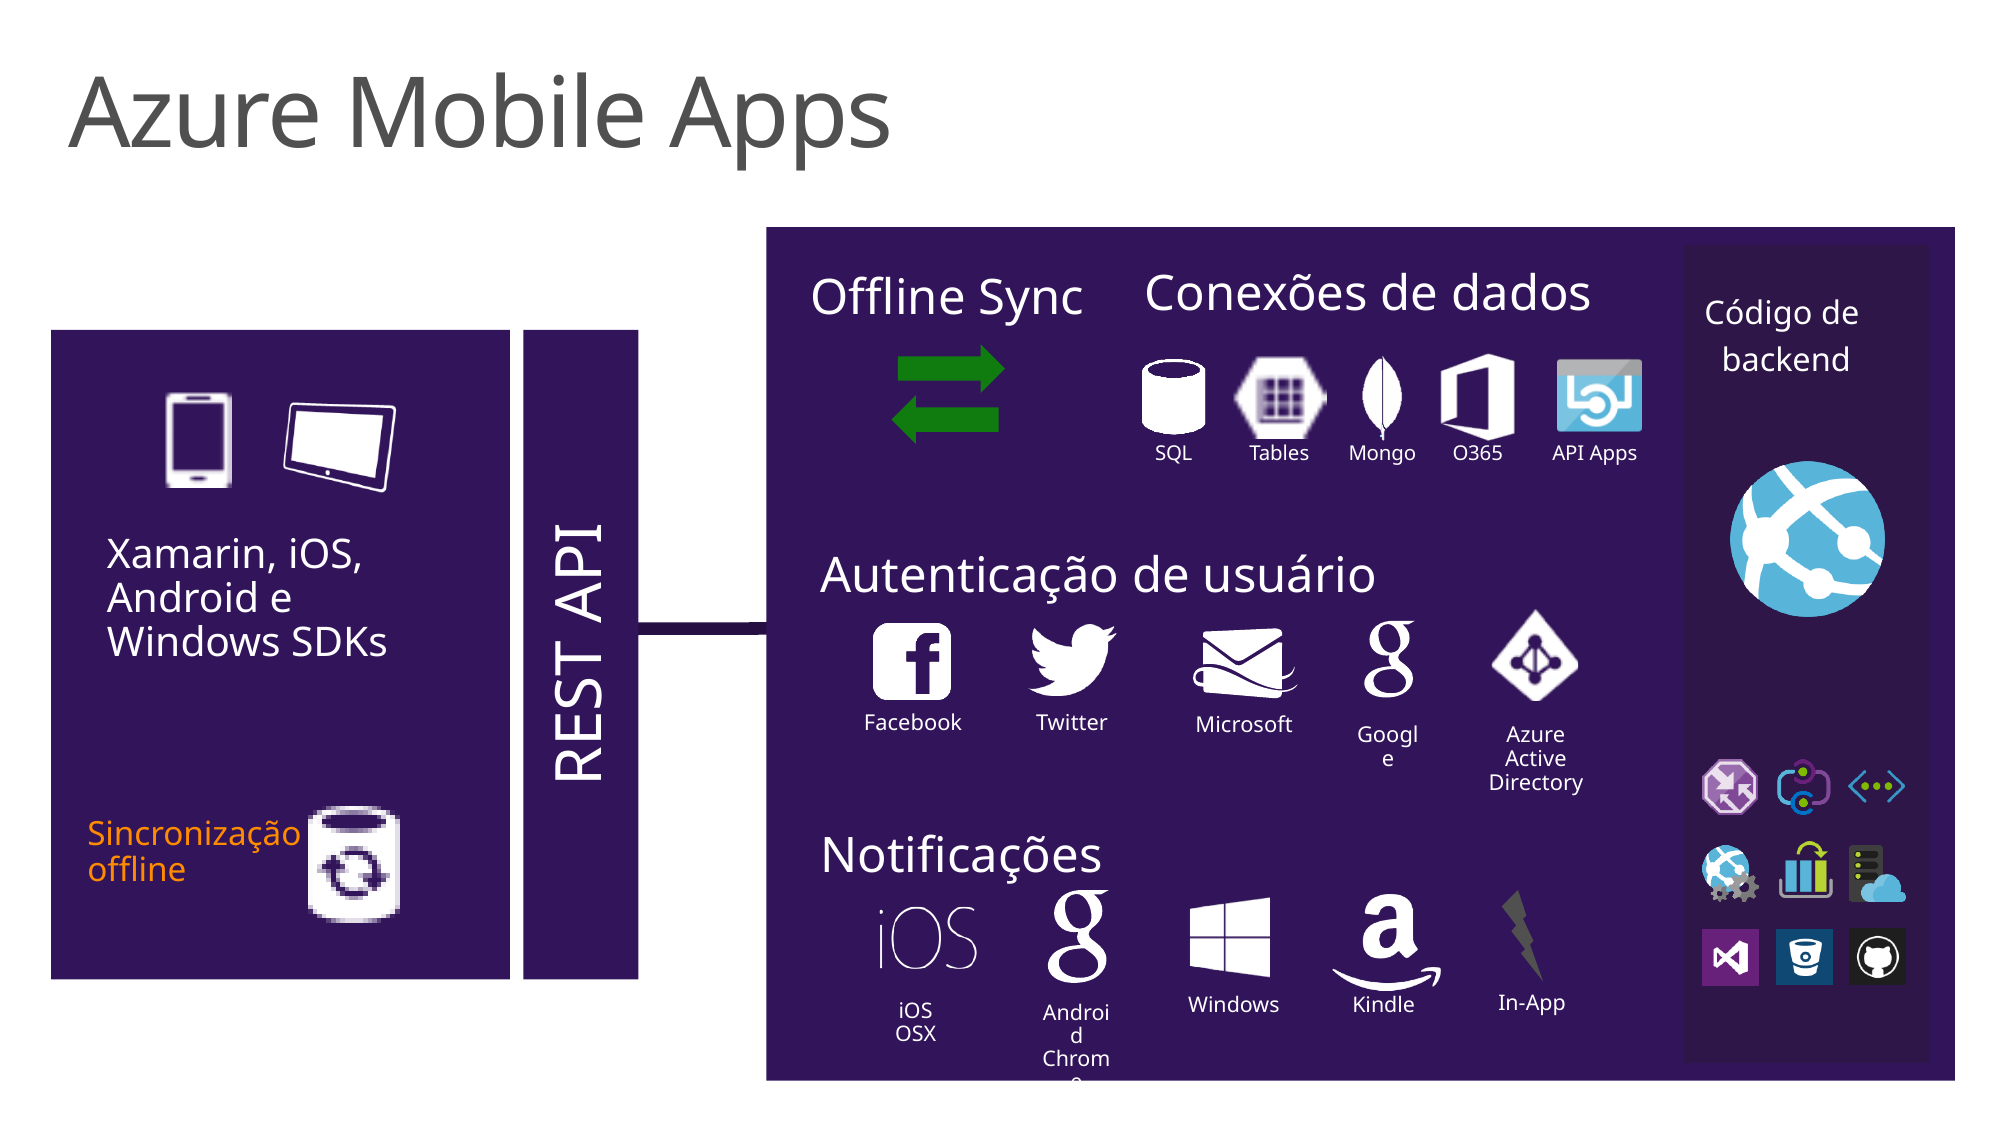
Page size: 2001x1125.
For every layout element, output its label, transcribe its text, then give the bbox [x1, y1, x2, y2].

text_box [58, 793, 400, 923]
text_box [1208, 355, 1351, 502]
text_box REST API [523, 329, 639, 980]
picture [879, 890, 993, 988]
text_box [1009, 889, 1144, 1072]
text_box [1192, 628, 1298, 699]
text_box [1299, 349, 1394, 502]
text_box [1511, 353, 1678, 502]
picture [275, 389, 400, 499]
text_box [766, 226, 1956, 1081]
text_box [1394, 343, 1561, 502]
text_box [1116, 354, 1231, 502]
title Azure Mobile Apps [44, 47, 1957, 196]
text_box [1307, 888, 1461, 1052]
text_box [51, 329, 510, 980]
picture [163, 391, 232, 488]
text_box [1679, 272, 1906, 986]
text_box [1150, 855, 1311, 1052]
text_box Xamarin, iOS, Android e Windows SDKs [77, 509, 476, 690]
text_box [1461, 889, 1625, 1050]
text_box [77, 354, 488, 954]
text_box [792, 241, 1103, 445]
